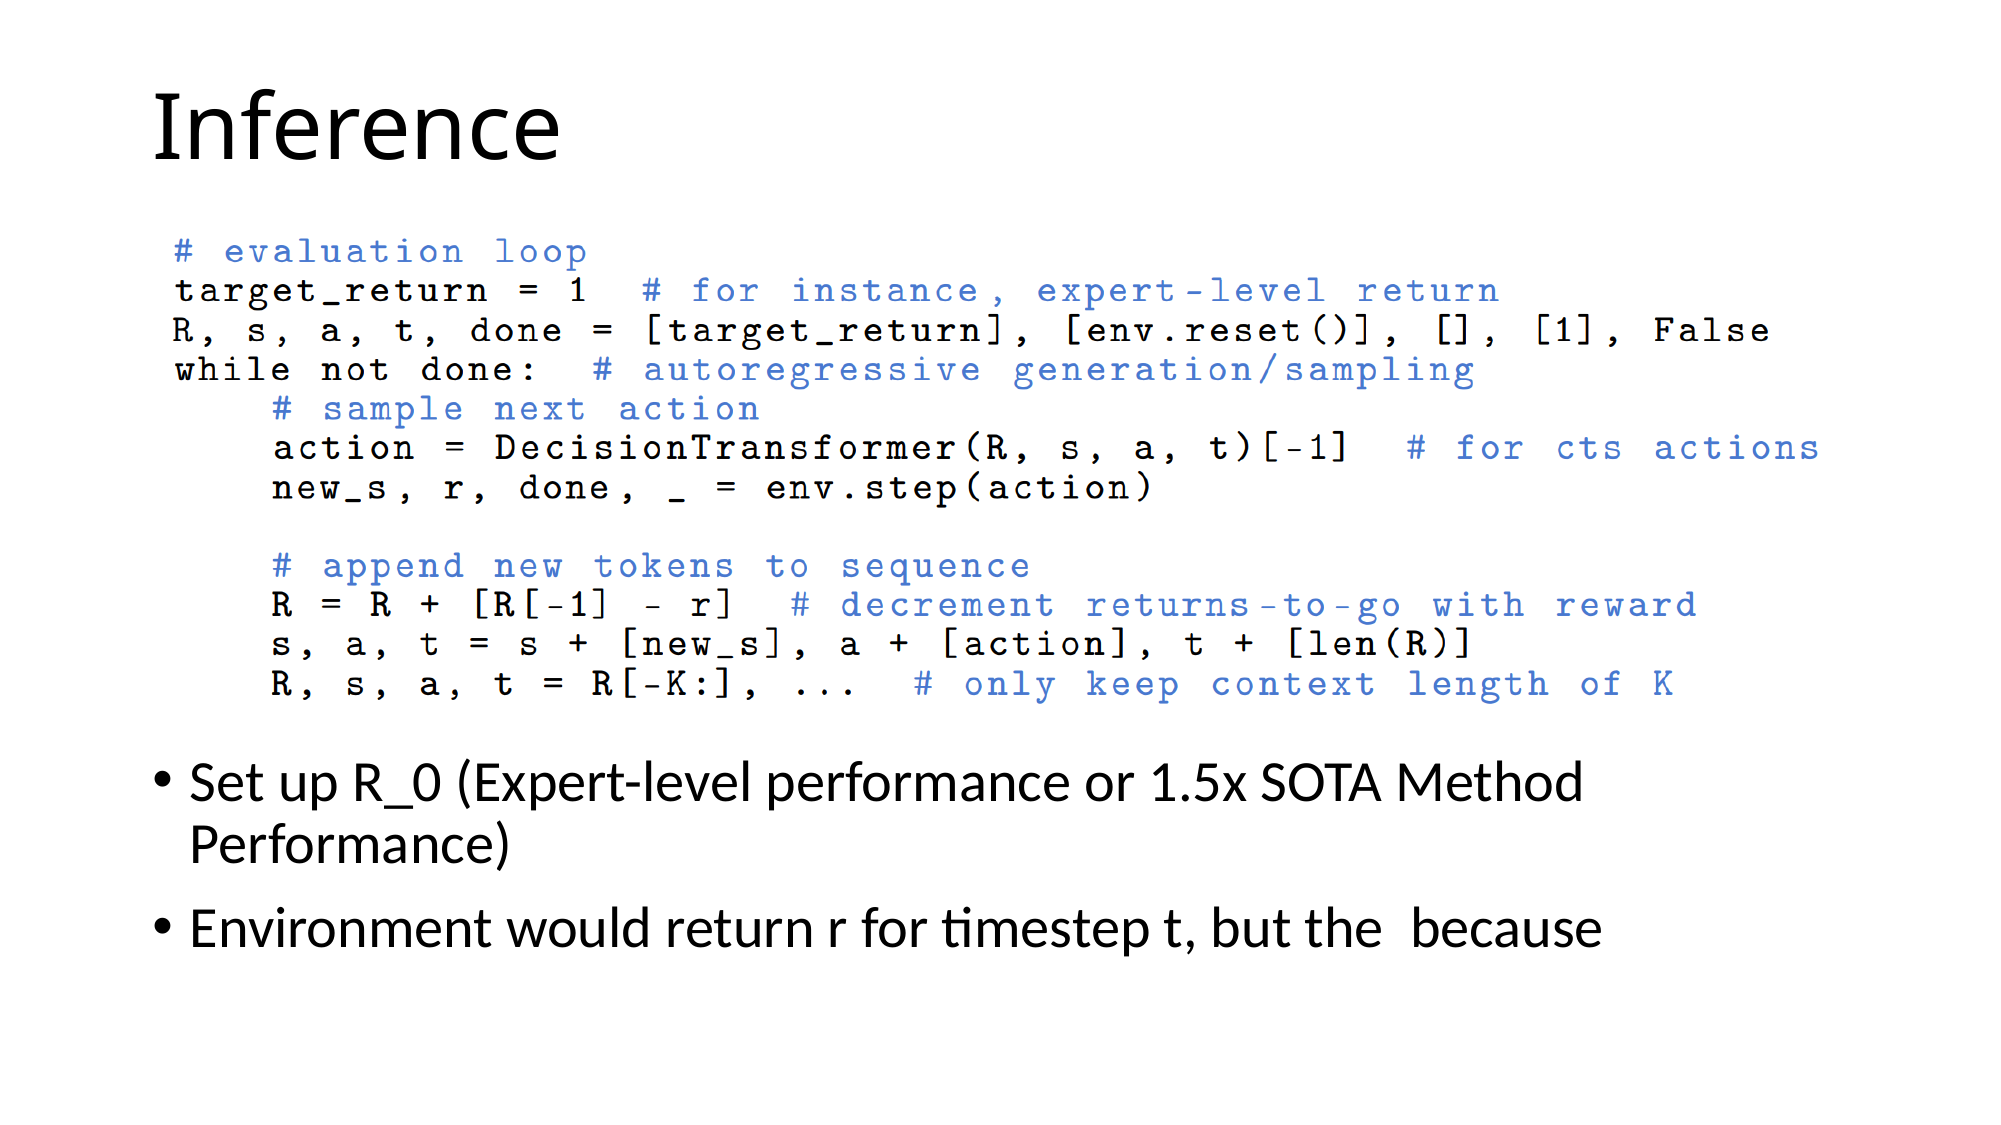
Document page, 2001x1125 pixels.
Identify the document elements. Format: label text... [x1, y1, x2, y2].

title Inference [137, 59, 1863, 200]
picture [137, 211, 1859, 737]
